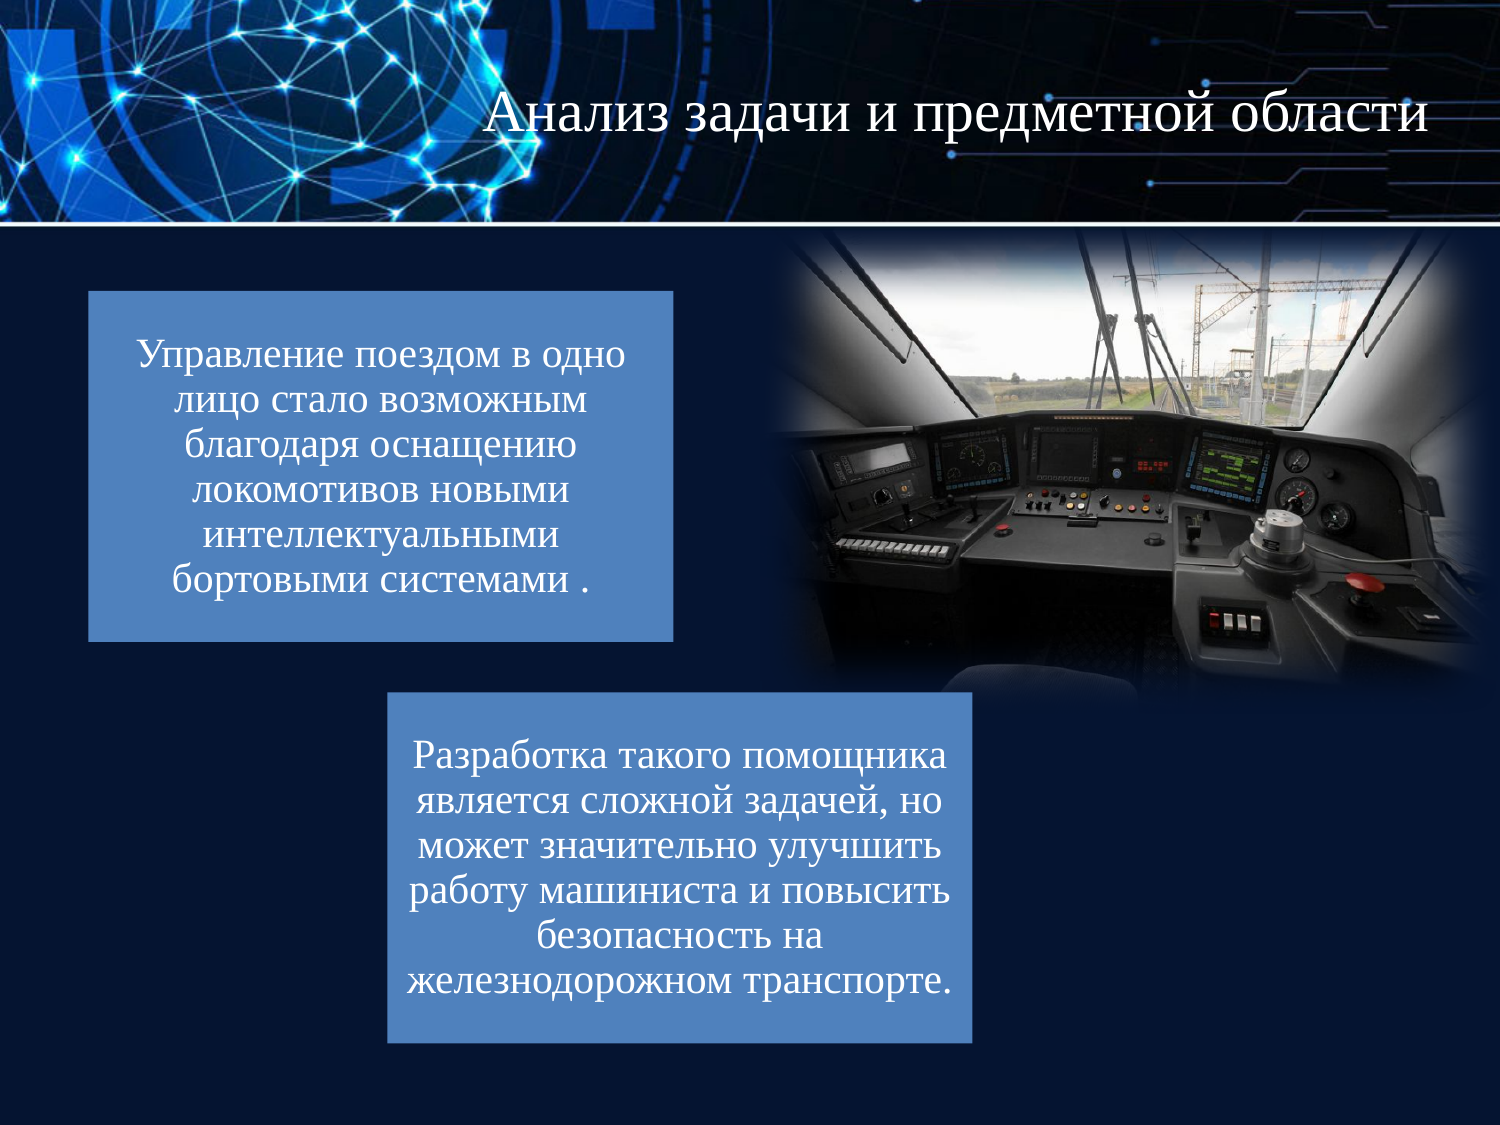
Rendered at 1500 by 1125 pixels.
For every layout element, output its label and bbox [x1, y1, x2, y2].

list [0, 290, 973, 1052]
picture [0, 0, 1500, 1125]
